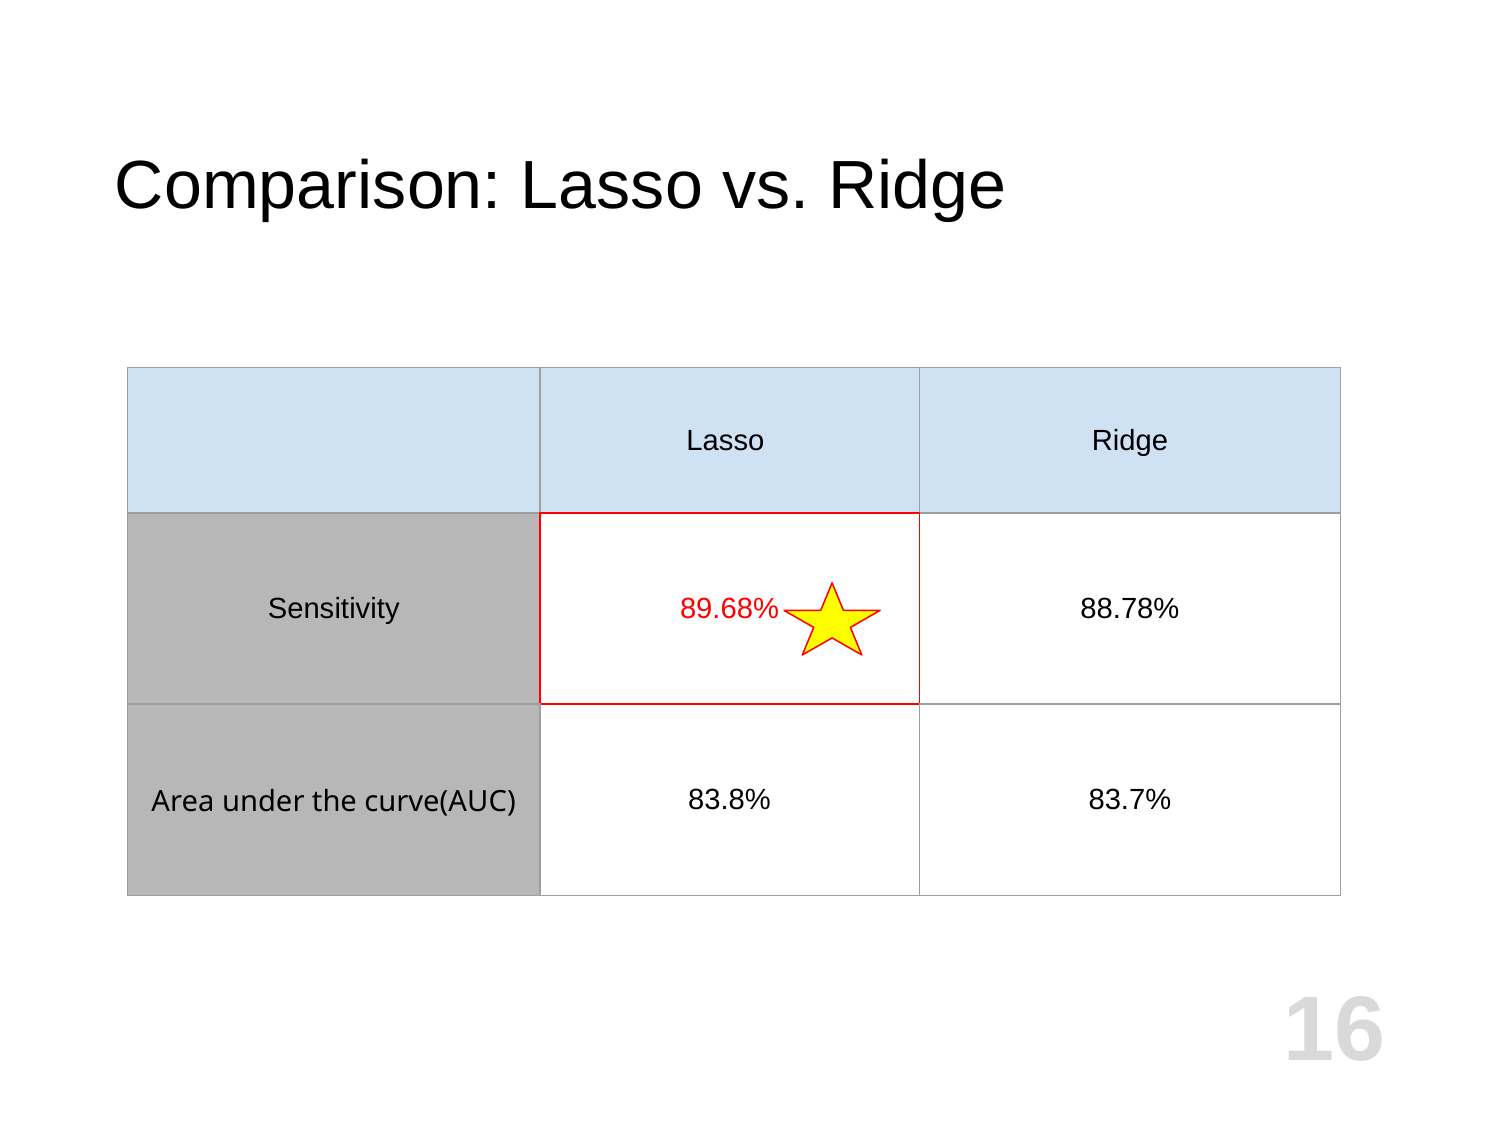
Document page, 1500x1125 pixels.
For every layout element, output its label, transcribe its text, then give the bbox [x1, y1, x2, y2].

text_box [784, 582, 881, 655]
table_header Ridge [920, 368, 1340, 512]
table_cell 89.68% [541, 514, 919, 703]
slide_number ‹#› [1162, 968, 1400, 1081]
table_cell 88.78% [920, 514, 1340, 703]
table_cell Area under the curve(AUC) [128, 705, 539, 895]
table_cell Sensitivity [128, 514, 539, 703]
table_header Lasso [541, 368, 919, 512]
table_cell 83.8% [541, 705, 919, 895]
title Comparison: Lasso vs. Ridge [99, 125, 1400, 238]
table_header [128, 368, 539, 512]
table_cell 83.7% [920, 705, 1340, 895]
